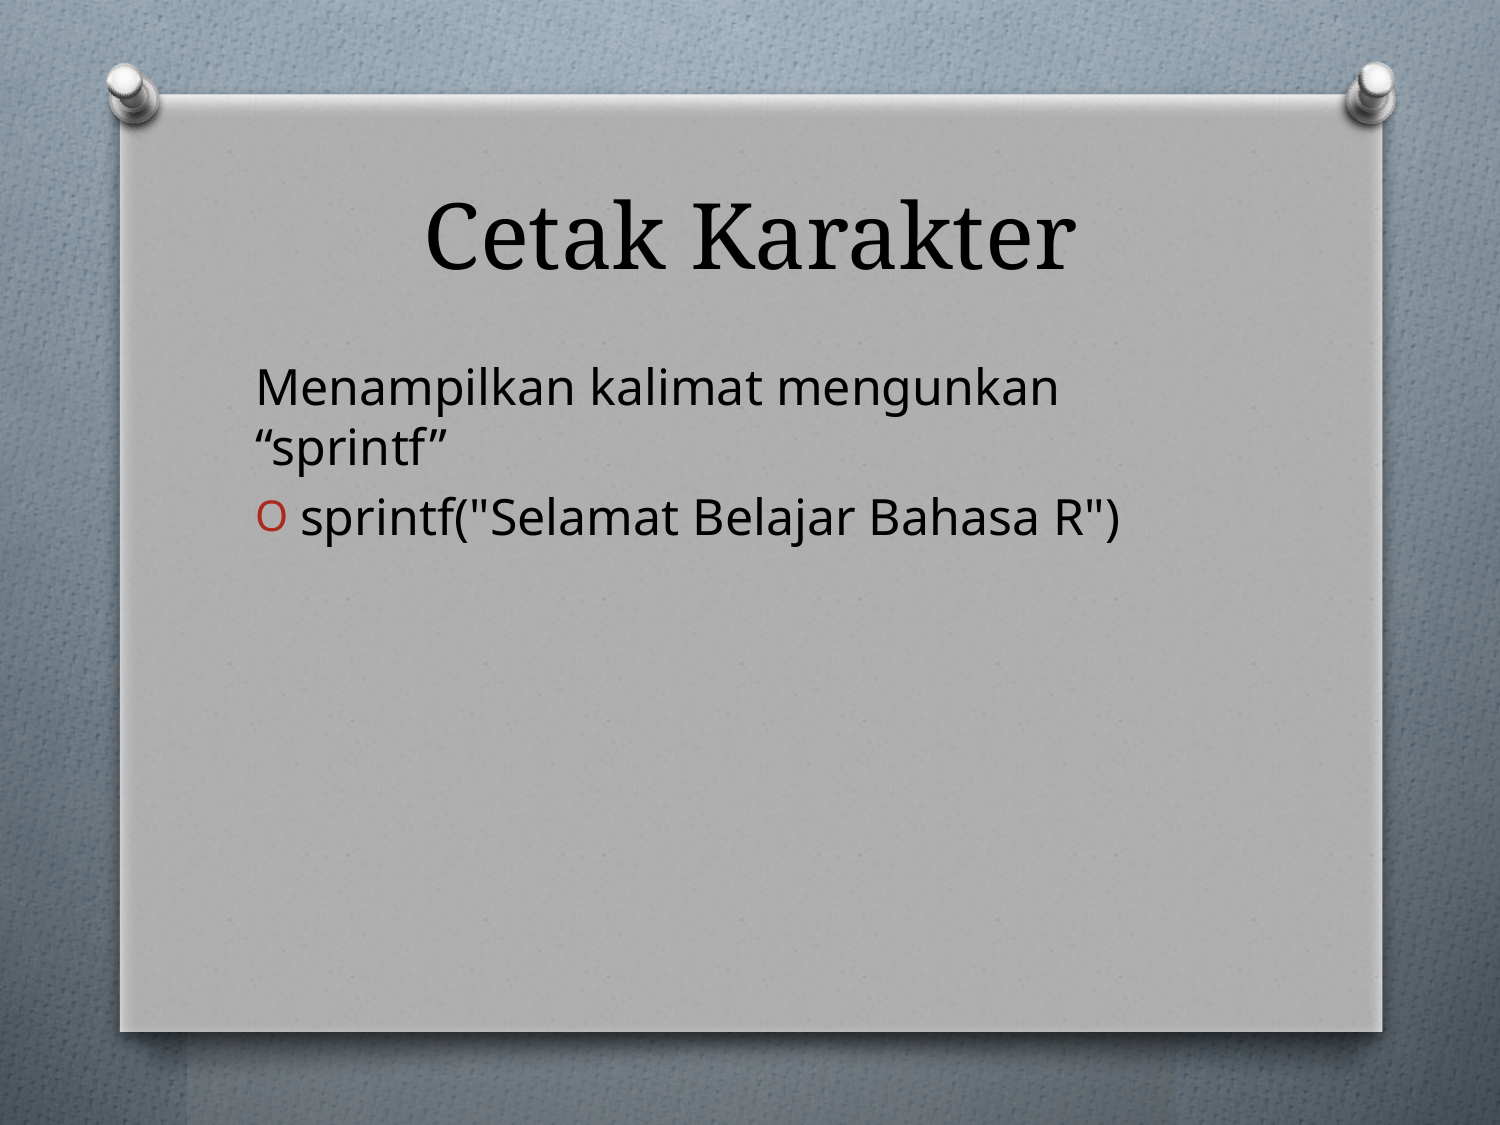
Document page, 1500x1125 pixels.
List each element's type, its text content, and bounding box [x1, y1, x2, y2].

picture [1317, 35, 1439, 156]
title Cetak Karakter [179, 134, 1323, 332]
picture [75, 29, 198, 153]
list Menampilkan kalimat mengunkan “sprintf” sprintf("Selamat Belajar Bahasa R") [240, 347, 1257, 939]
